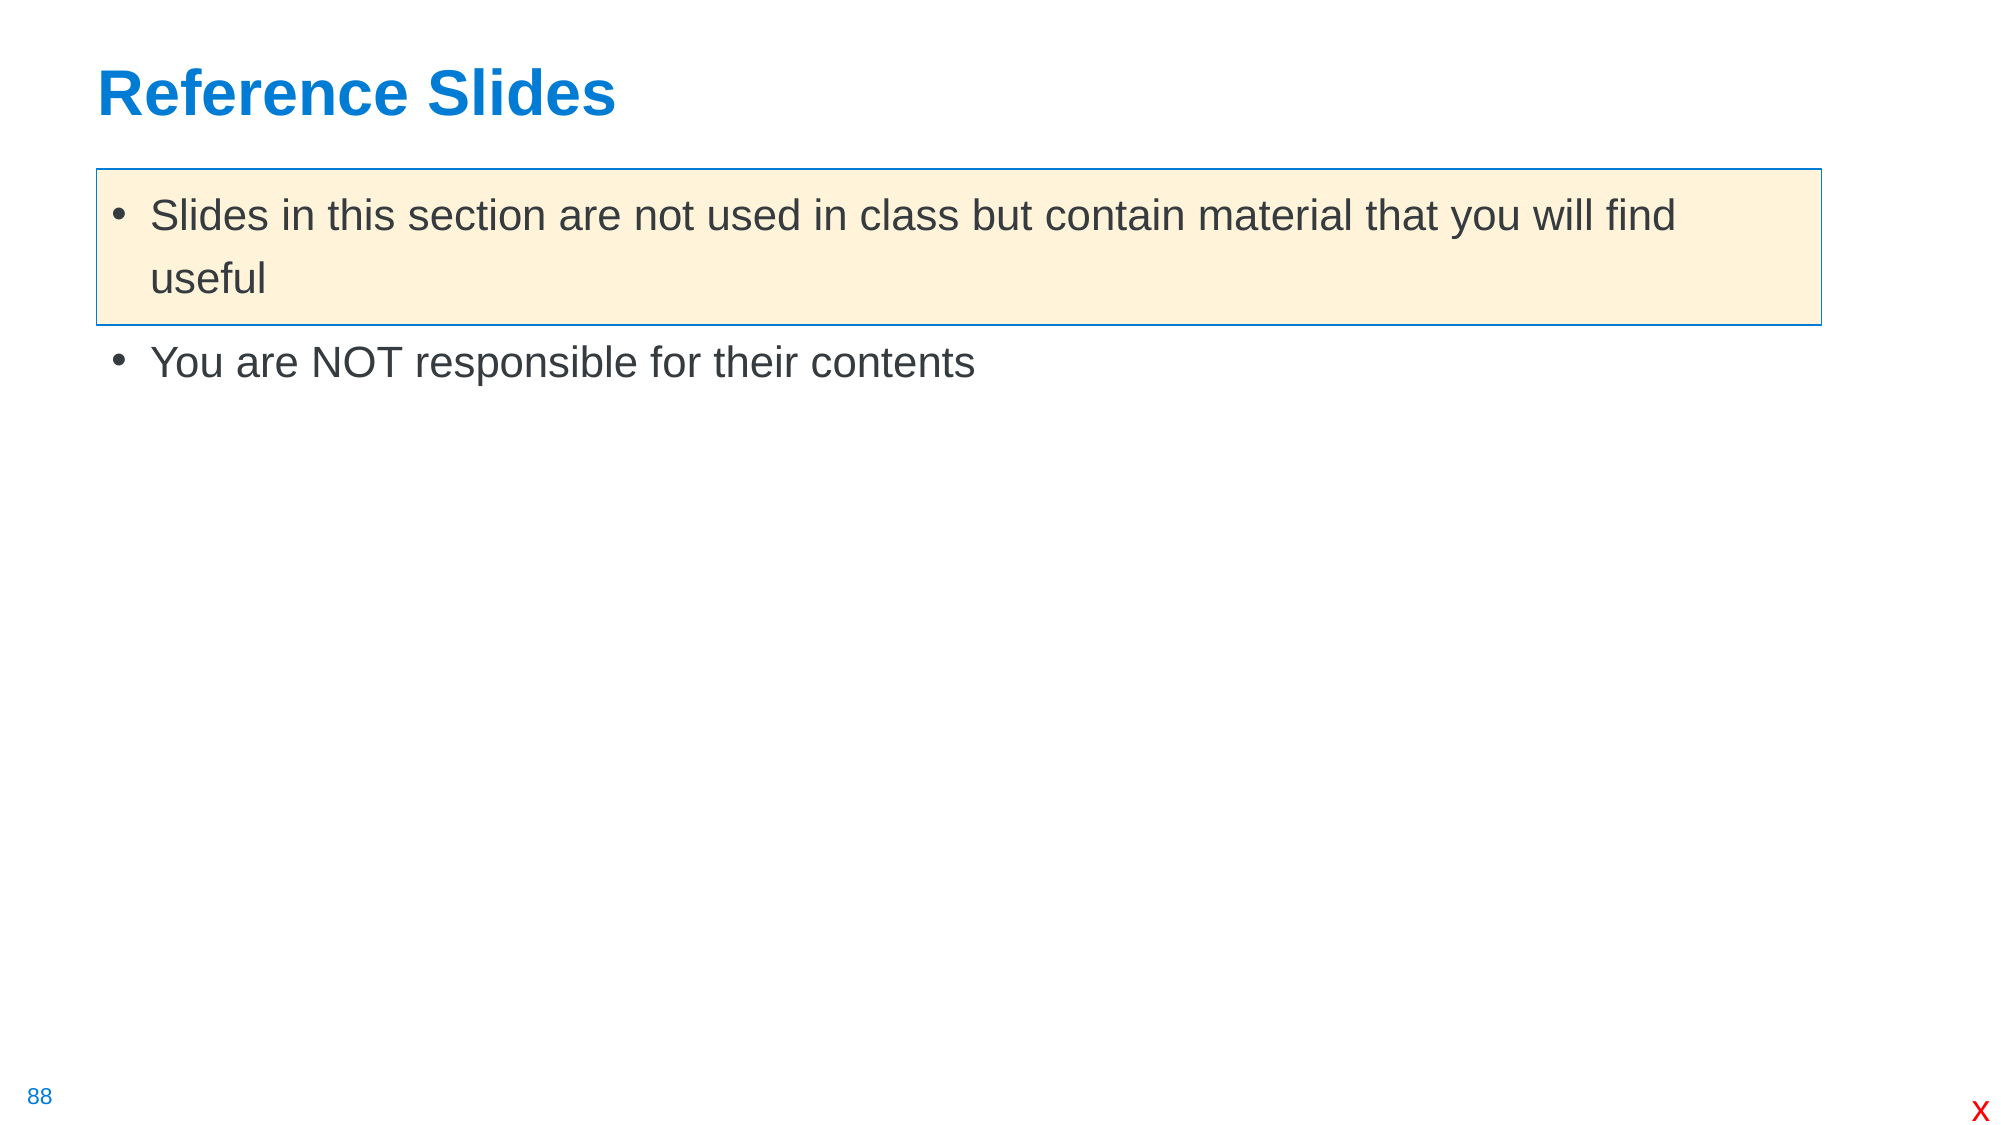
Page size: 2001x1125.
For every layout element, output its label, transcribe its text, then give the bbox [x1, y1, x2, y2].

text_box x [1956, 1076, 2000, 1125]
title Reference Slides [82, 19, 1808, 137]
list Slides in this section are not used in class but contain material that you will find useful You are NOT responsible for their contents [96, 168, 1822, 325]
